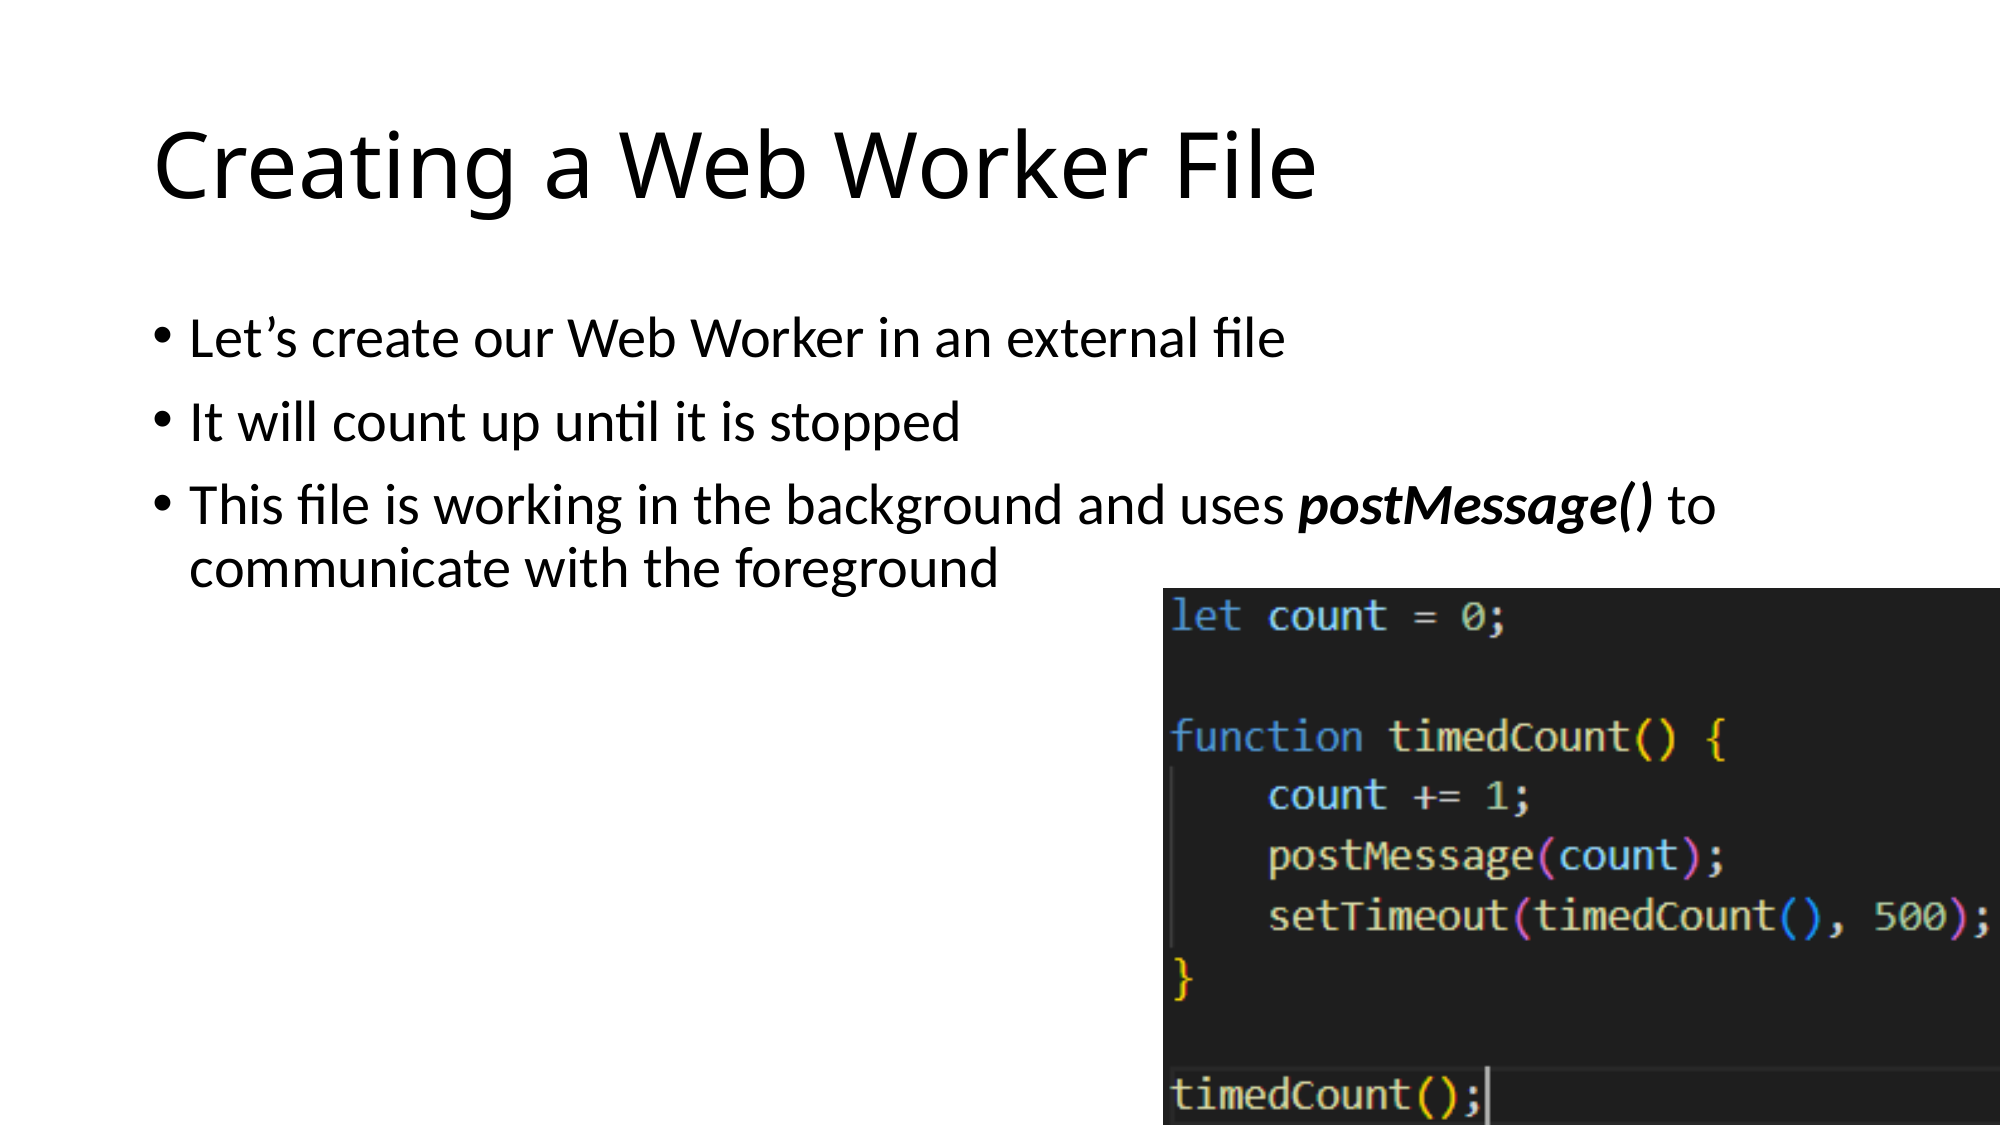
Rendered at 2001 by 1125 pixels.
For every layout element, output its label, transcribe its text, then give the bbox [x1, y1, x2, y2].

title Creating a Web Worker File [137, 59, 1863, 278]
list Let’s create our Web Worker in an external file It will count up until it is stopped This file is working in the background and uses postMessage() to communicate with the foreground [137, 299, 1863, 1014]
picture [1163, 588, 2000, 1125]
